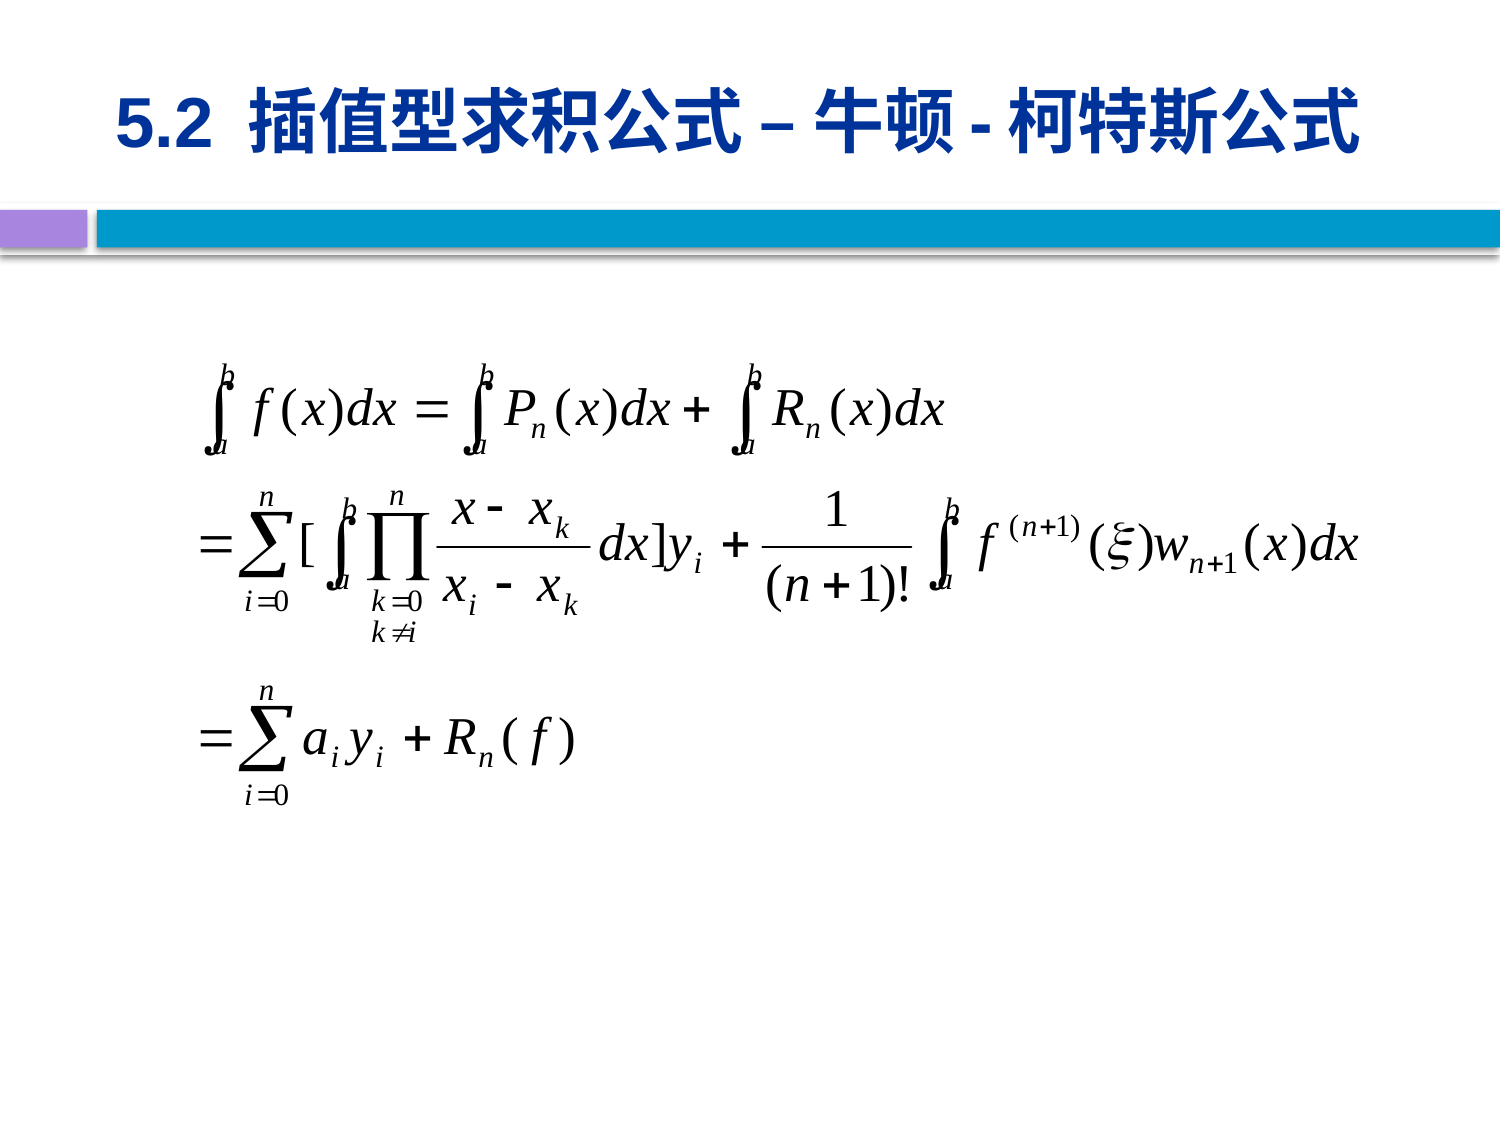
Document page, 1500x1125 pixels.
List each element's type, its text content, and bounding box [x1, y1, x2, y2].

title 5.2 插值型求积公式 – 牛顿-柯特斯公式 [100, 37, 1438, 200]
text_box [187, 351, 1370, 818]
